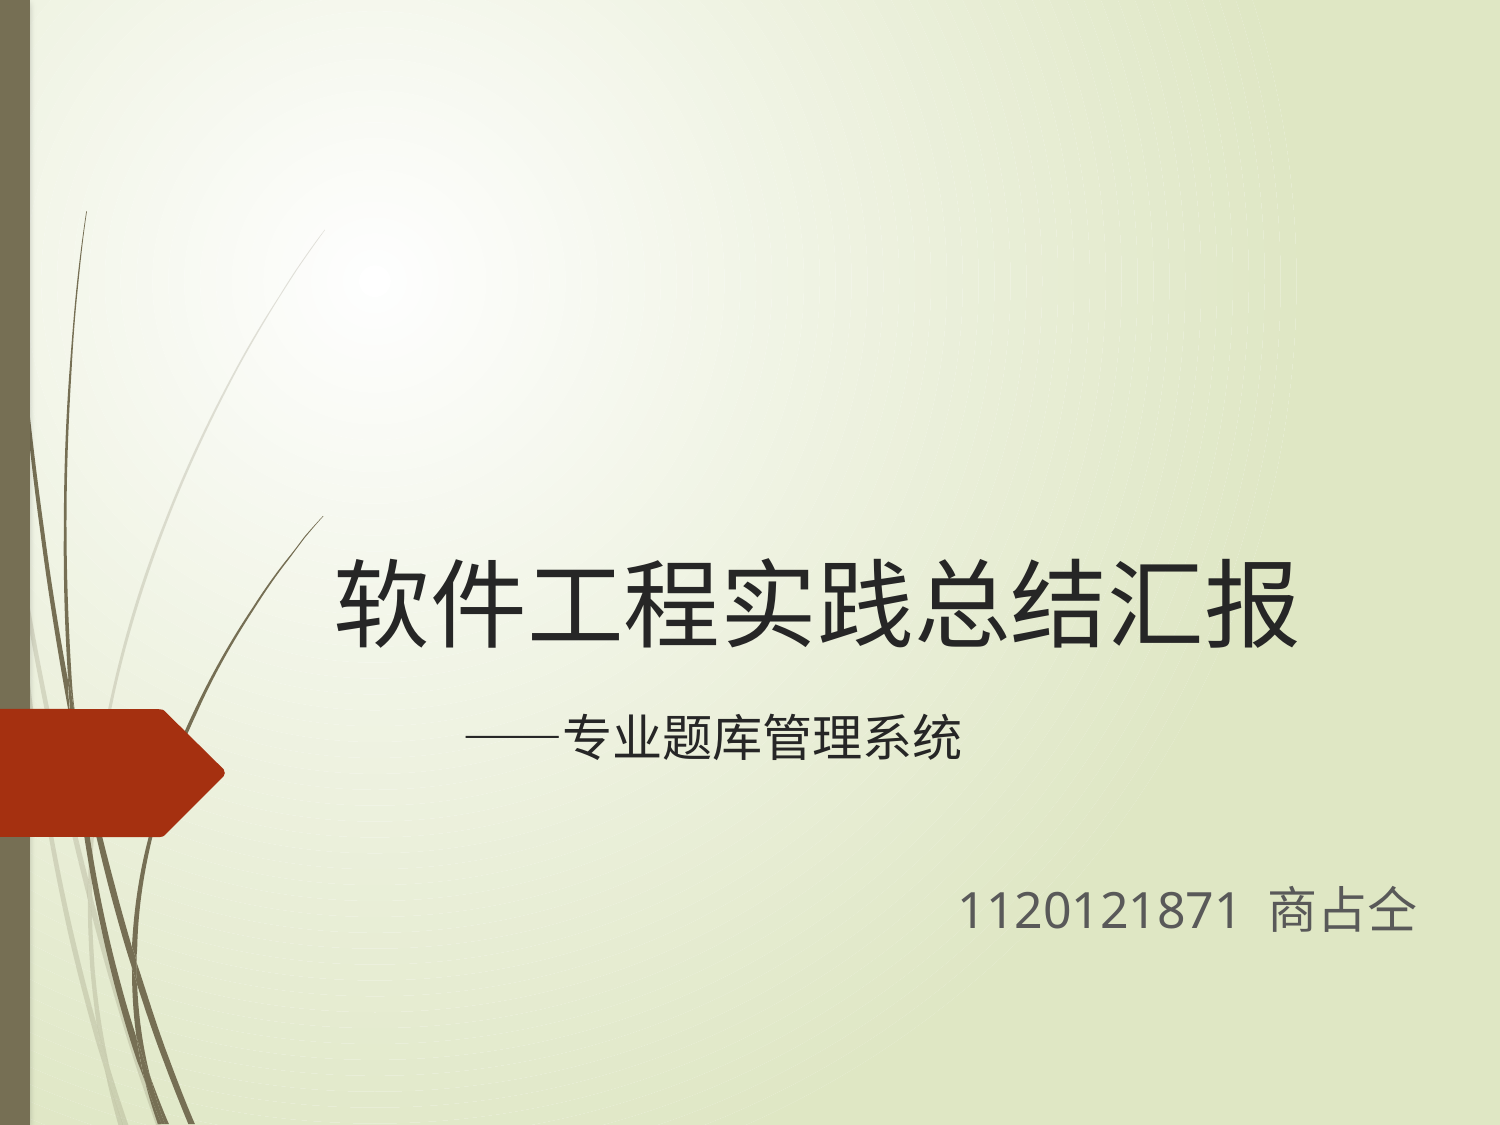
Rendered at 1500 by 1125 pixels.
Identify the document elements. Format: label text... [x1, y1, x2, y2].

title 软件工程实践总结汇报 ——专业题库管理系统 [318, 412, 1402, 784]
subtitle 1120121871 商占仝 [942, 870, 1500, 1002]
